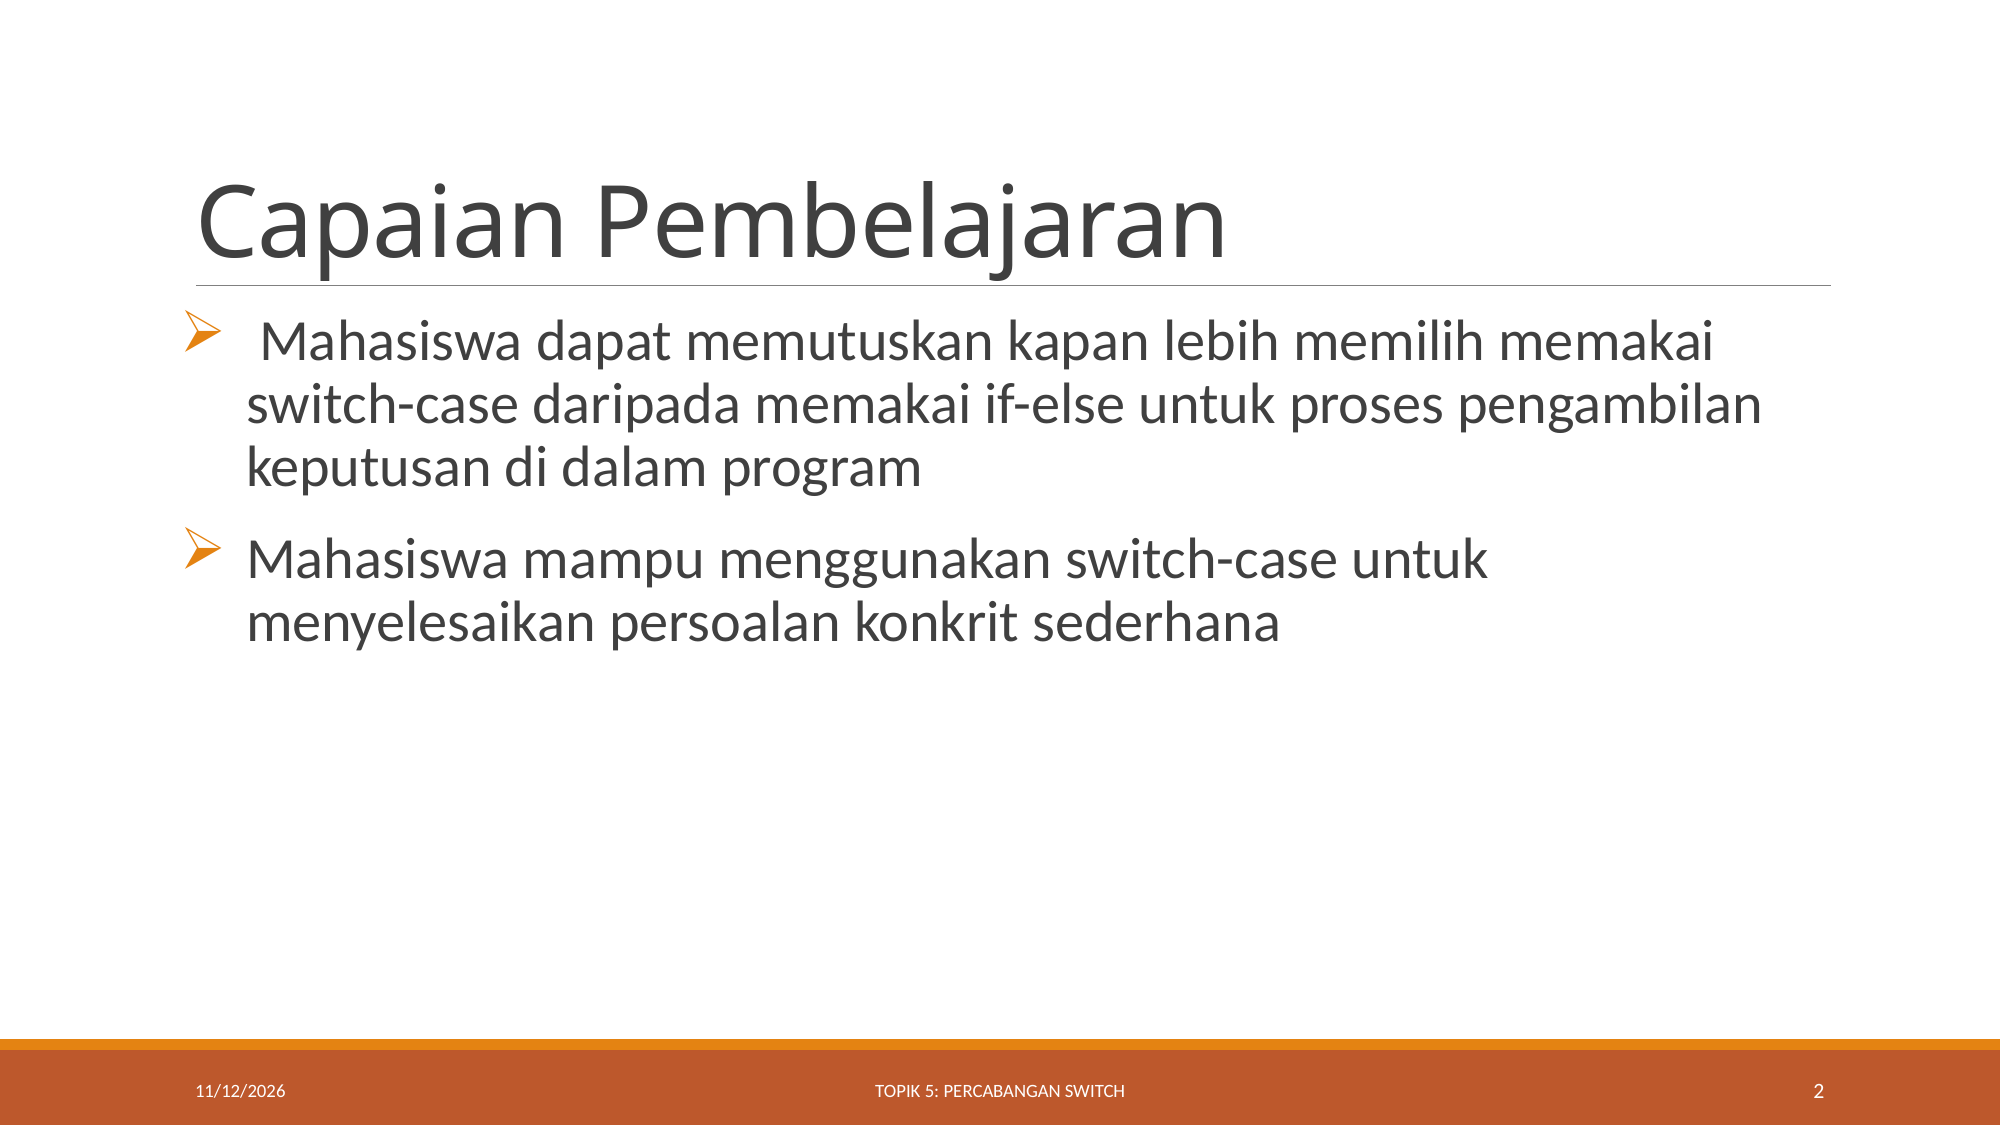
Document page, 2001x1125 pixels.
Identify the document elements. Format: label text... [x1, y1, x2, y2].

title Capaian Pembelajaran [180, 47, 1830, 285]
slide_number 2 [1624, 1059, 1840, 1120]
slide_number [180, 1059, 586, 1120]
footer Topik 5: Percabangan Switch [604, 1059, 1396, 1120]
list Mahasiswa dapat memutuskan kapan lebih memilih memakai switch-case daripada memakai if-else untuk proses pengambilan keputusan di dalam program Mahasiswa mampu menggunakan switch-case untuk menyelesaikan persoalan konkrit sederhana [180, 302, 1830, 963]
